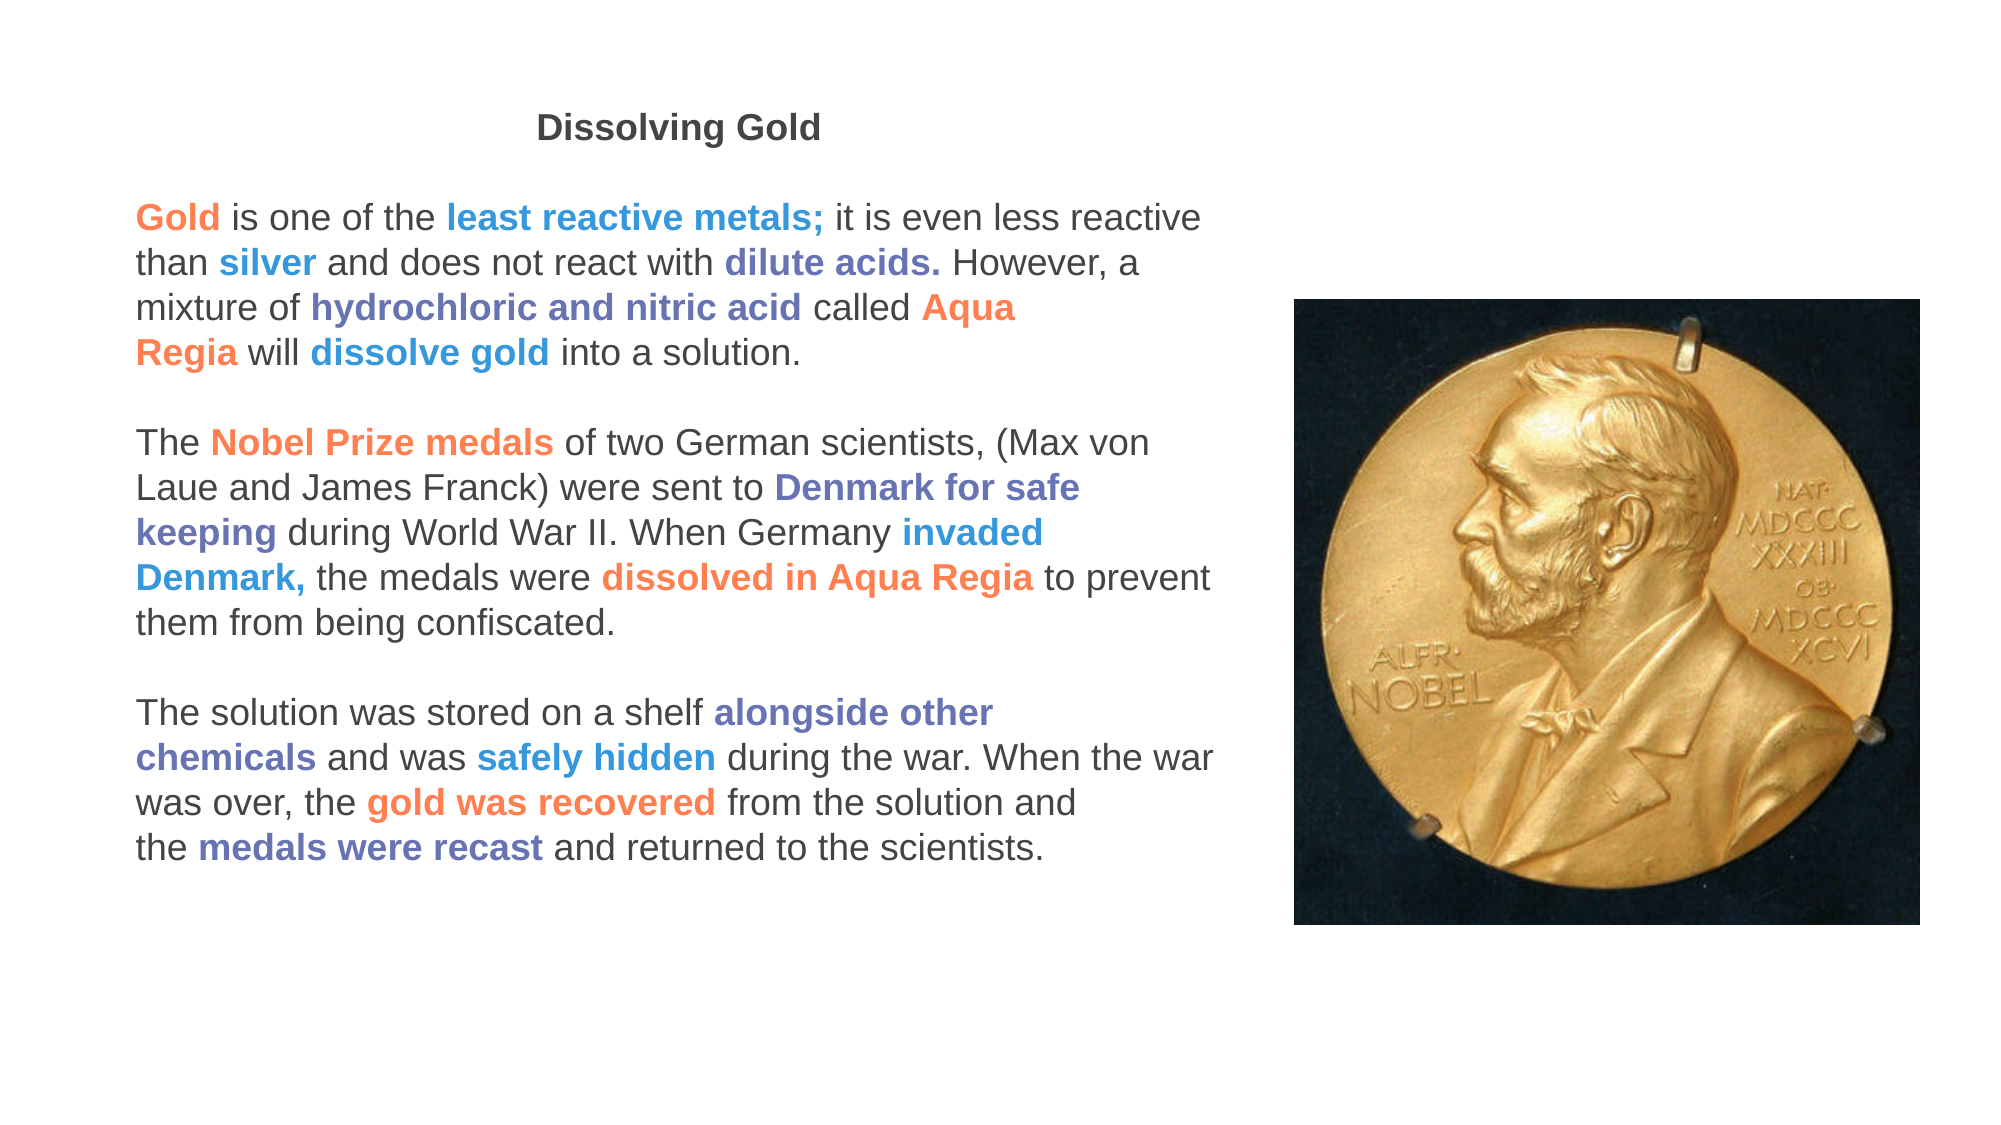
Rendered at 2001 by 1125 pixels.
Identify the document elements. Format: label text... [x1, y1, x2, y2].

picture [1294, 299, 1920, 925]
text_box Dissolving Gold Gold is one of the least reactive metals; it is even less reactive than silver and does not react with dilute acids. However, a mixture of hydrochloric and nitric acid called Aqua Regia will dissolve gold into a solution. The Nobel Prize medals of two German scientists, (Max von Laue and James Franck) were sent to Denmark for safe keeping during World War II. When Germany invaded Denmark, the medals were dissolved in Aqua Regia to prevent them from being confiscated. The solution was stored on a shelf alongside other chemicals and was safely hidden during the war. When the war was over, the gold was recovered from the solution and the medals were recast and returned to the scientists. [120, 95, 1238, 876]
